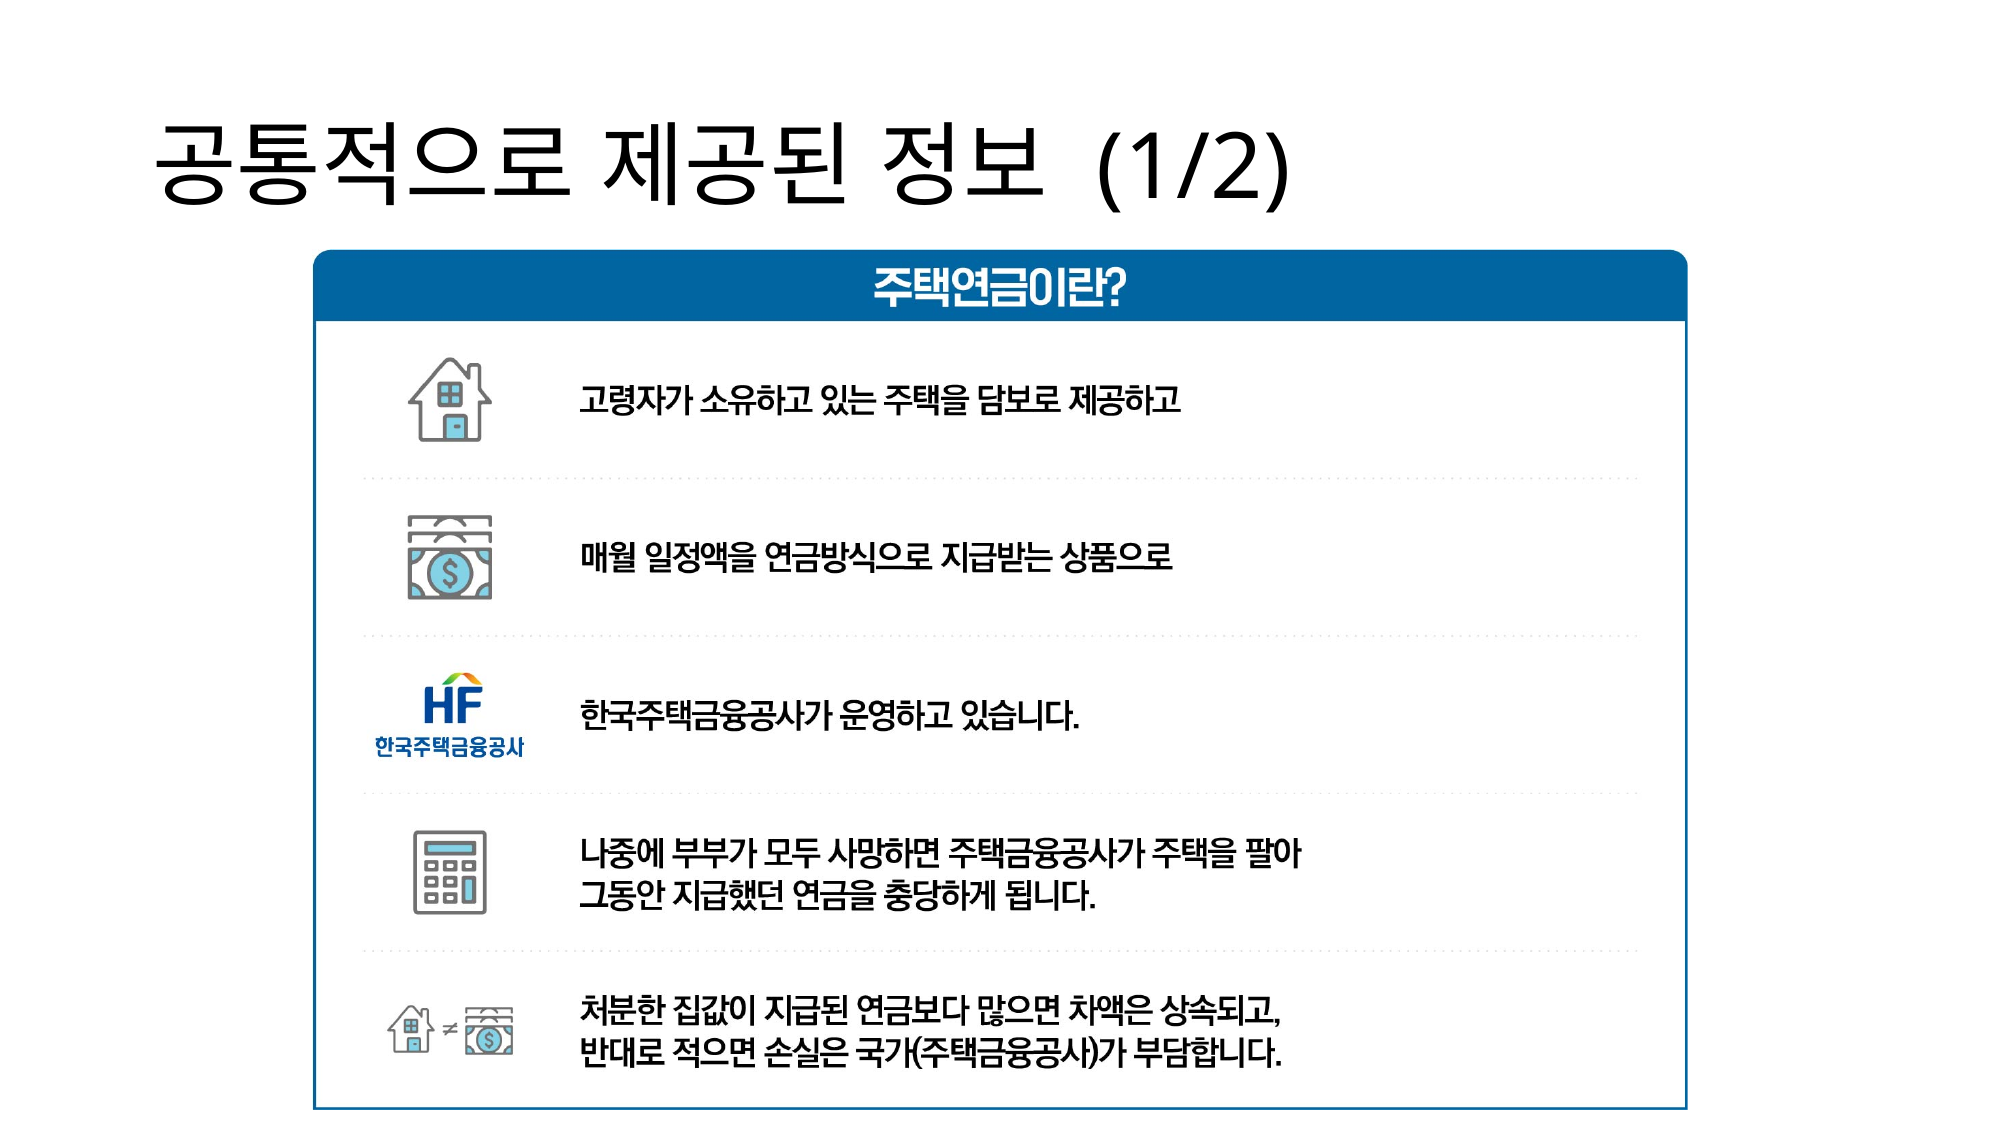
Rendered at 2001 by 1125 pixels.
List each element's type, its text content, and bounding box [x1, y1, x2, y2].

title 공통적으로 제공된 정보 (1/2) [137, 59, 1863, 278]
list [312, 249, 1688, 1110]
